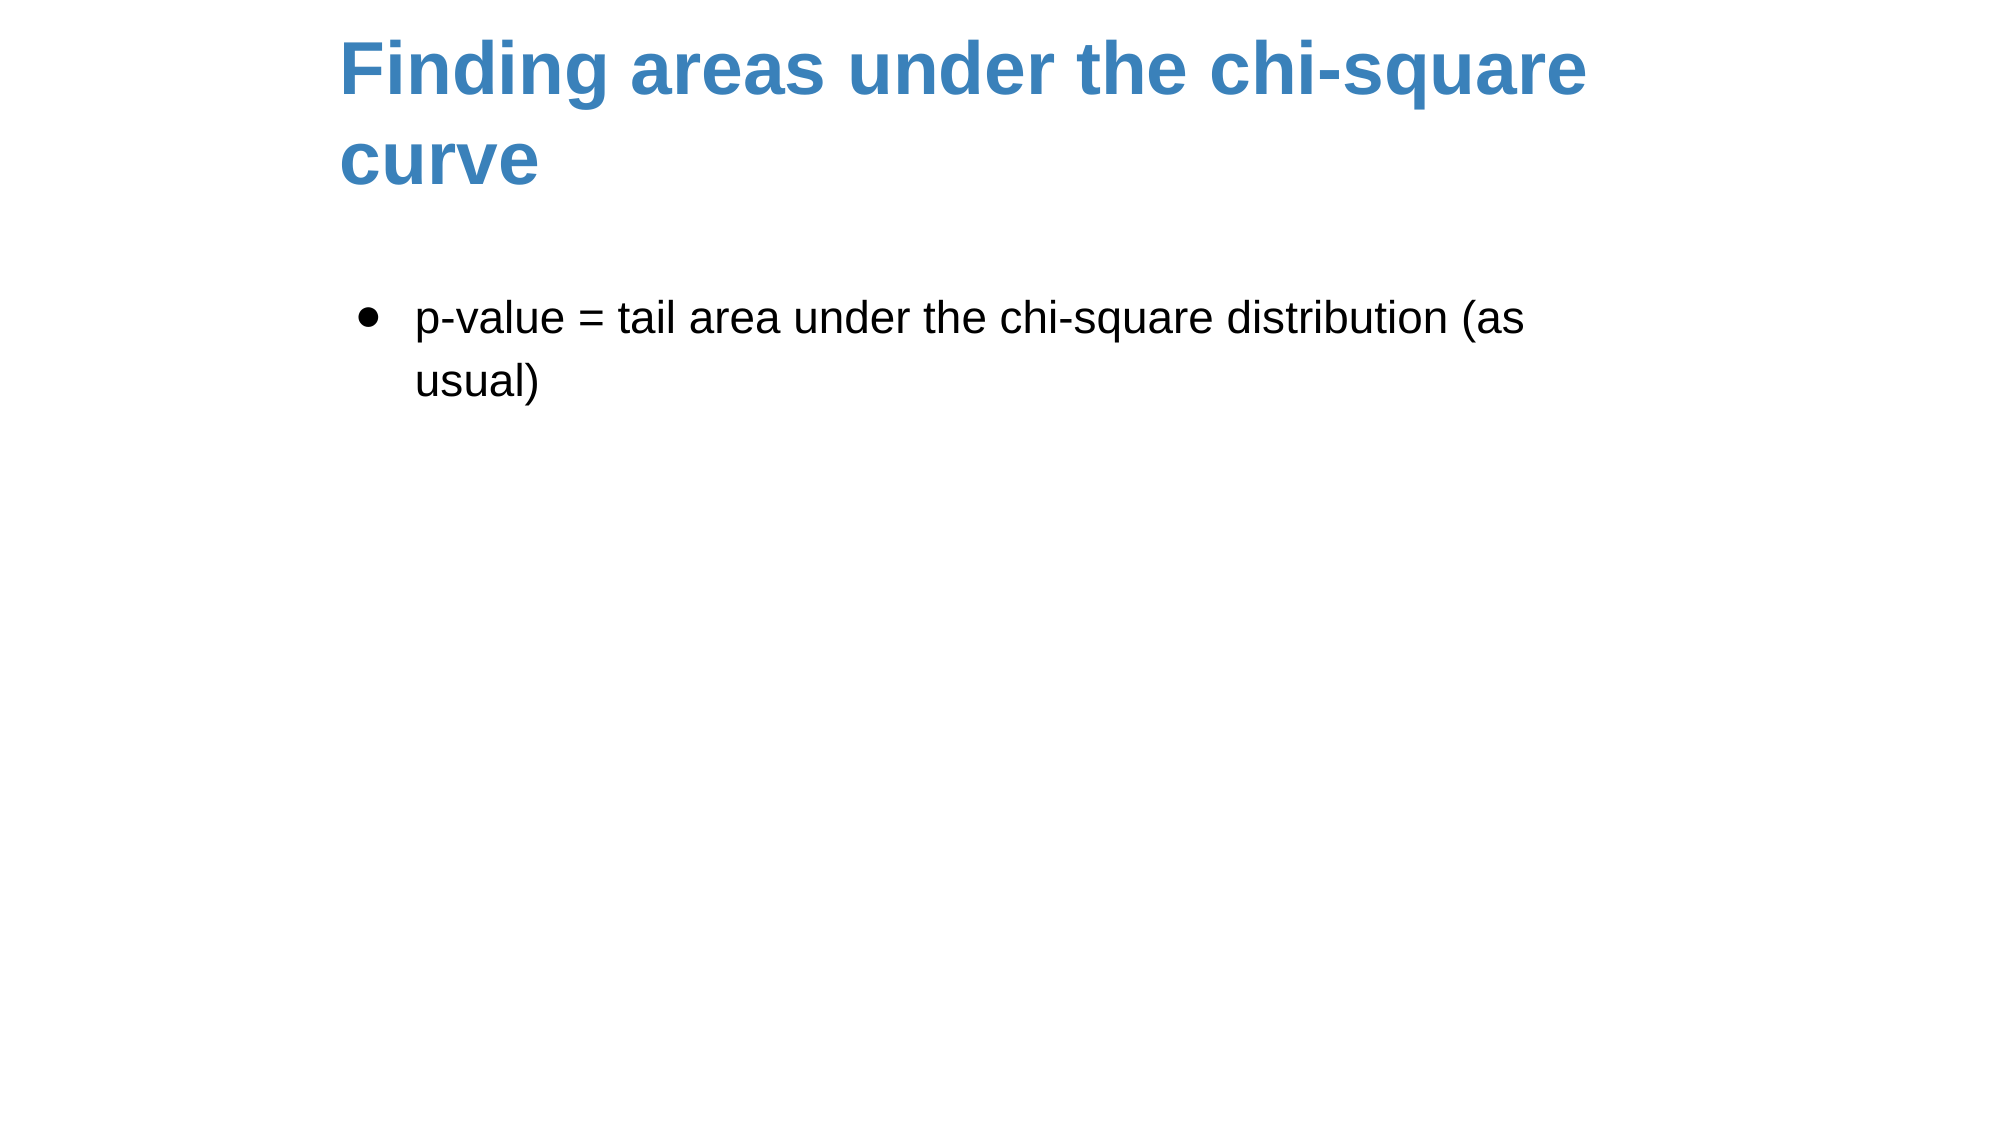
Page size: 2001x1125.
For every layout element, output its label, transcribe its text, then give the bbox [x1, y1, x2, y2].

list p-value = tail area under the chi-square distribution (as usual) [325, 264, 1609, 573]
title Finding areas under the chi-square curve [324, 26, 1675, 215]
